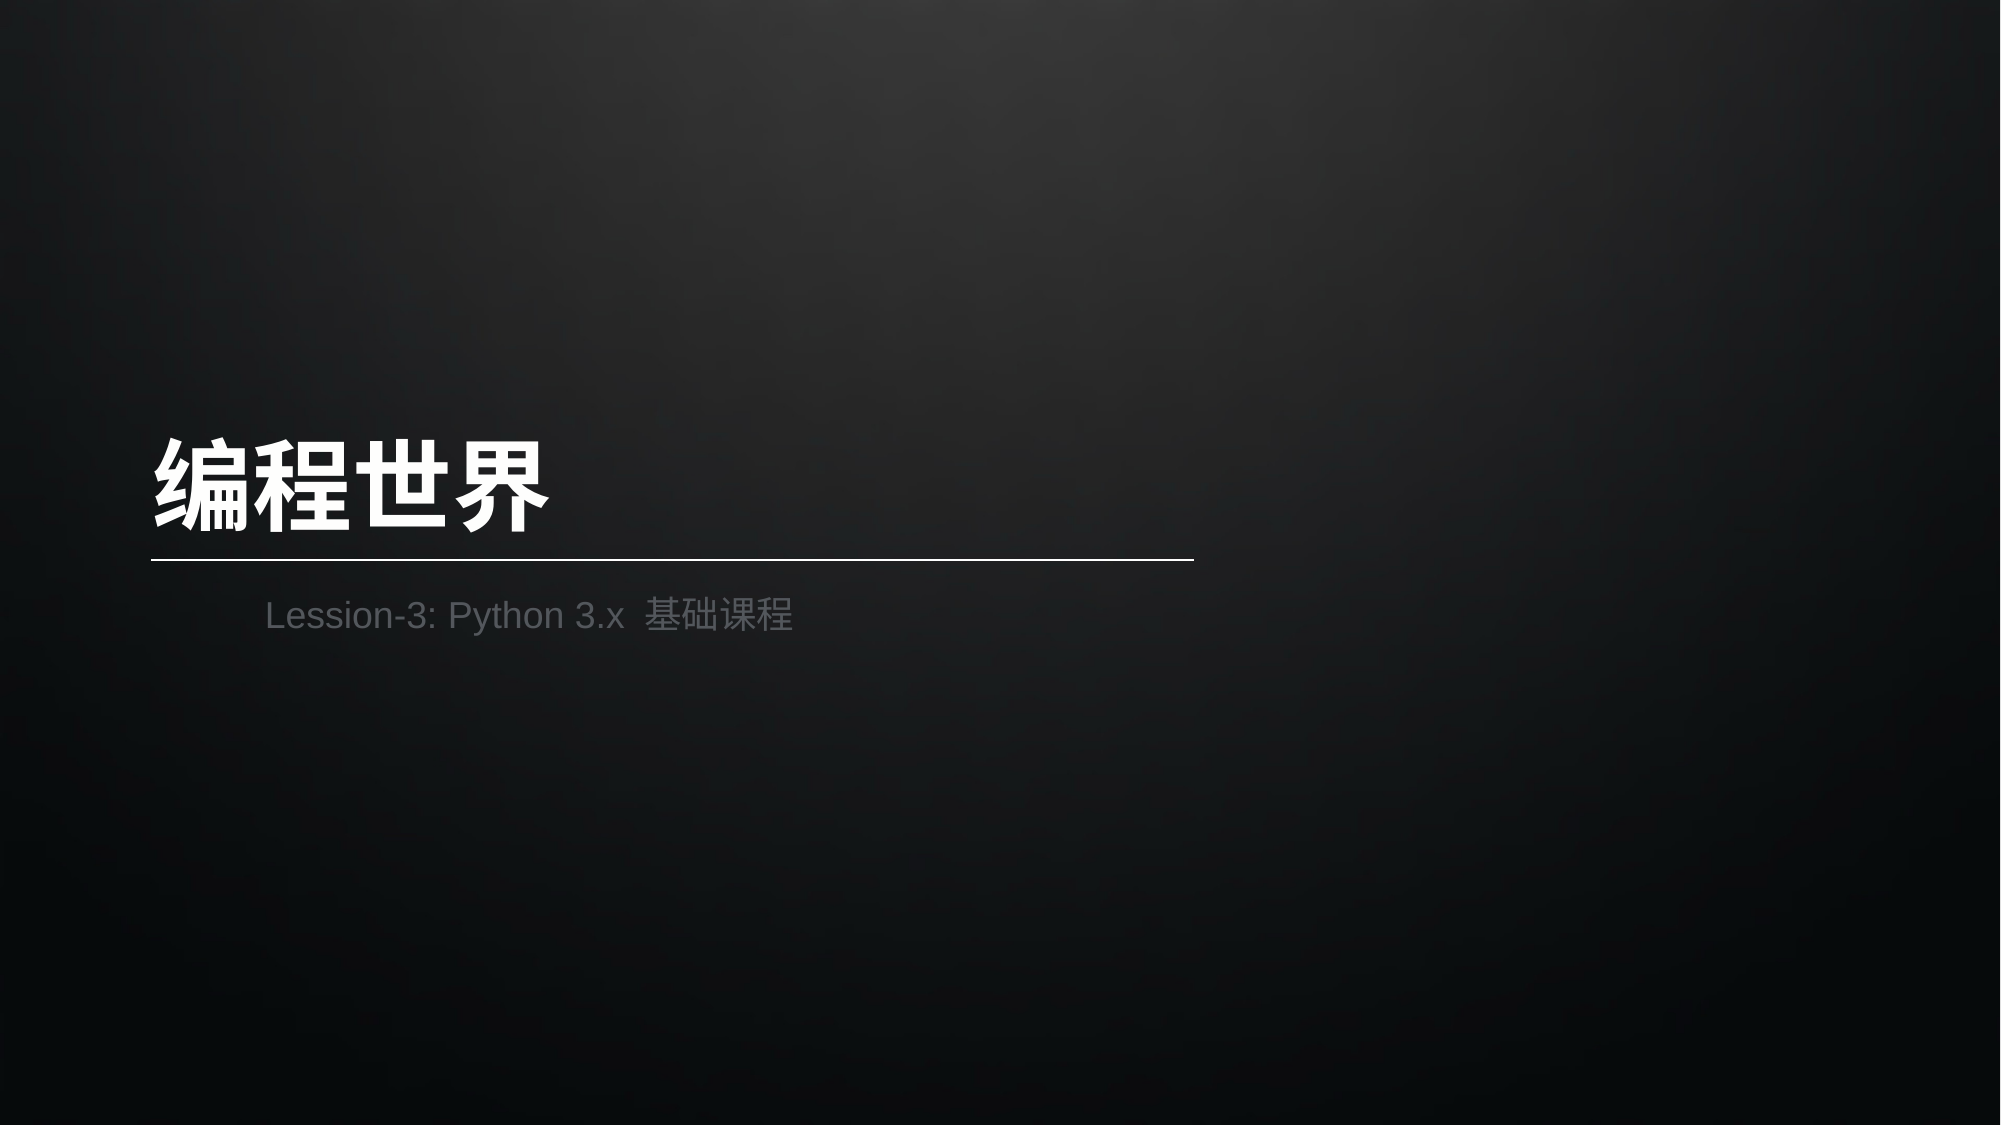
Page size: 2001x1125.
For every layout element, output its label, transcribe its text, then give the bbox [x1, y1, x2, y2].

title 编程世界 [137, 331, 1246, 553]
subtitle Lession-3: Python 3.x 基础课程 [249, 588, 1750, 861]
picture [0, 0, 2001, 1125]
